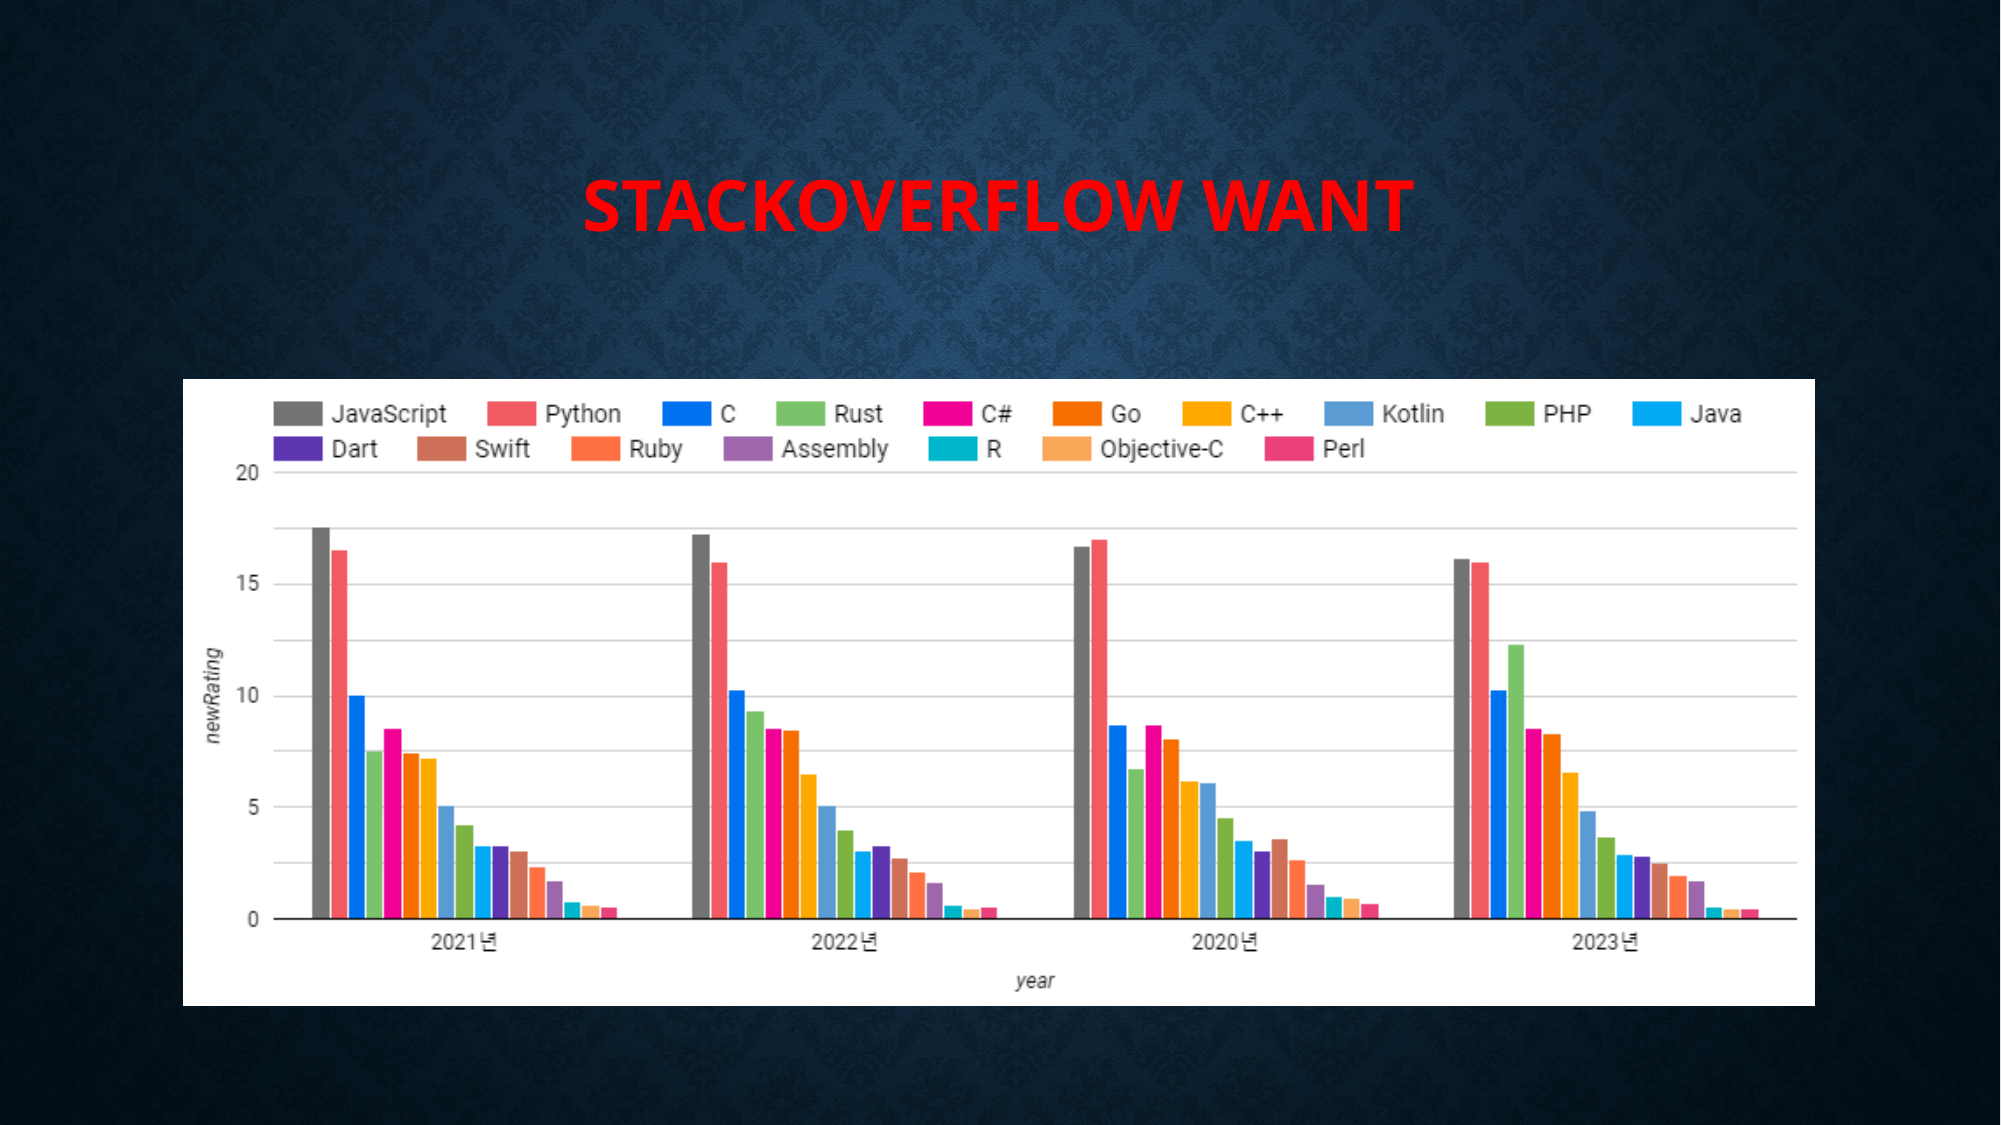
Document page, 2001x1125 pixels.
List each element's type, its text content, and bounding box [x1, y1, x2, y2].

picture [182, 378, 1816, 1007]
title Stackoverflow want [149, 99, 1849, 318]
